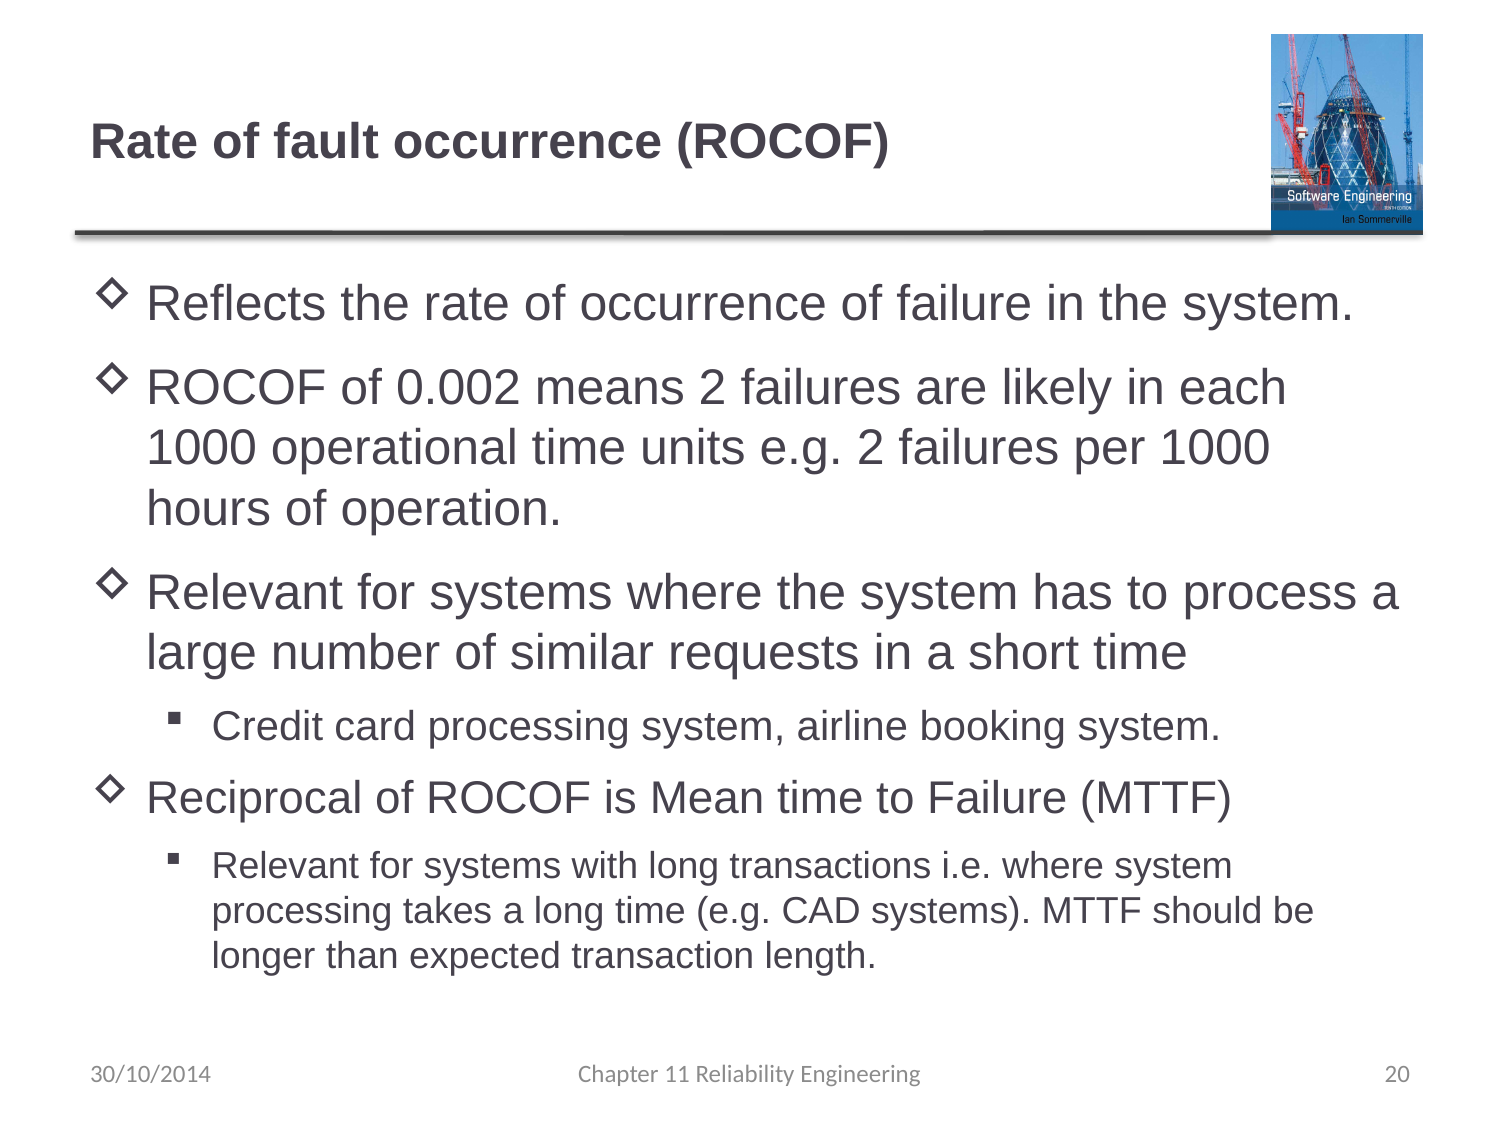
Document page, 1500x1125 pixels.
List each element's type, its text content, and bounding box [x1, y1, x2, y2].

footer Chapter 11 Reliability Engineering [512, 1042, 988, 1103]
title Rate of fault occurrence (ROCOF) [74, 44, 1272, 233]
picture [1271, 34, 1423, 230]
list Reflects the rate of occurrence of failure in the system. ROCOF of 0.002 means 2 failures are likely in each 1000 operational time units e.g. 2 failures per 1000 hours of operation. Relevant for systems where the system has to process a large number of similar requests in a short time Credit card processing system, airline booking system. Reciprocal of ROCOF is Mean time to Failure (MTTF) Relevant for systems with long transactions i.e. where system processing takes a long time (e.g. CAD systems). MTTF should be longer than expected transaction length. [75, 262, 1425, 1005]
slide_number 20 [1074, 1042, 1425, 1103]
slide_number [75, 1042, 425, 1103]
